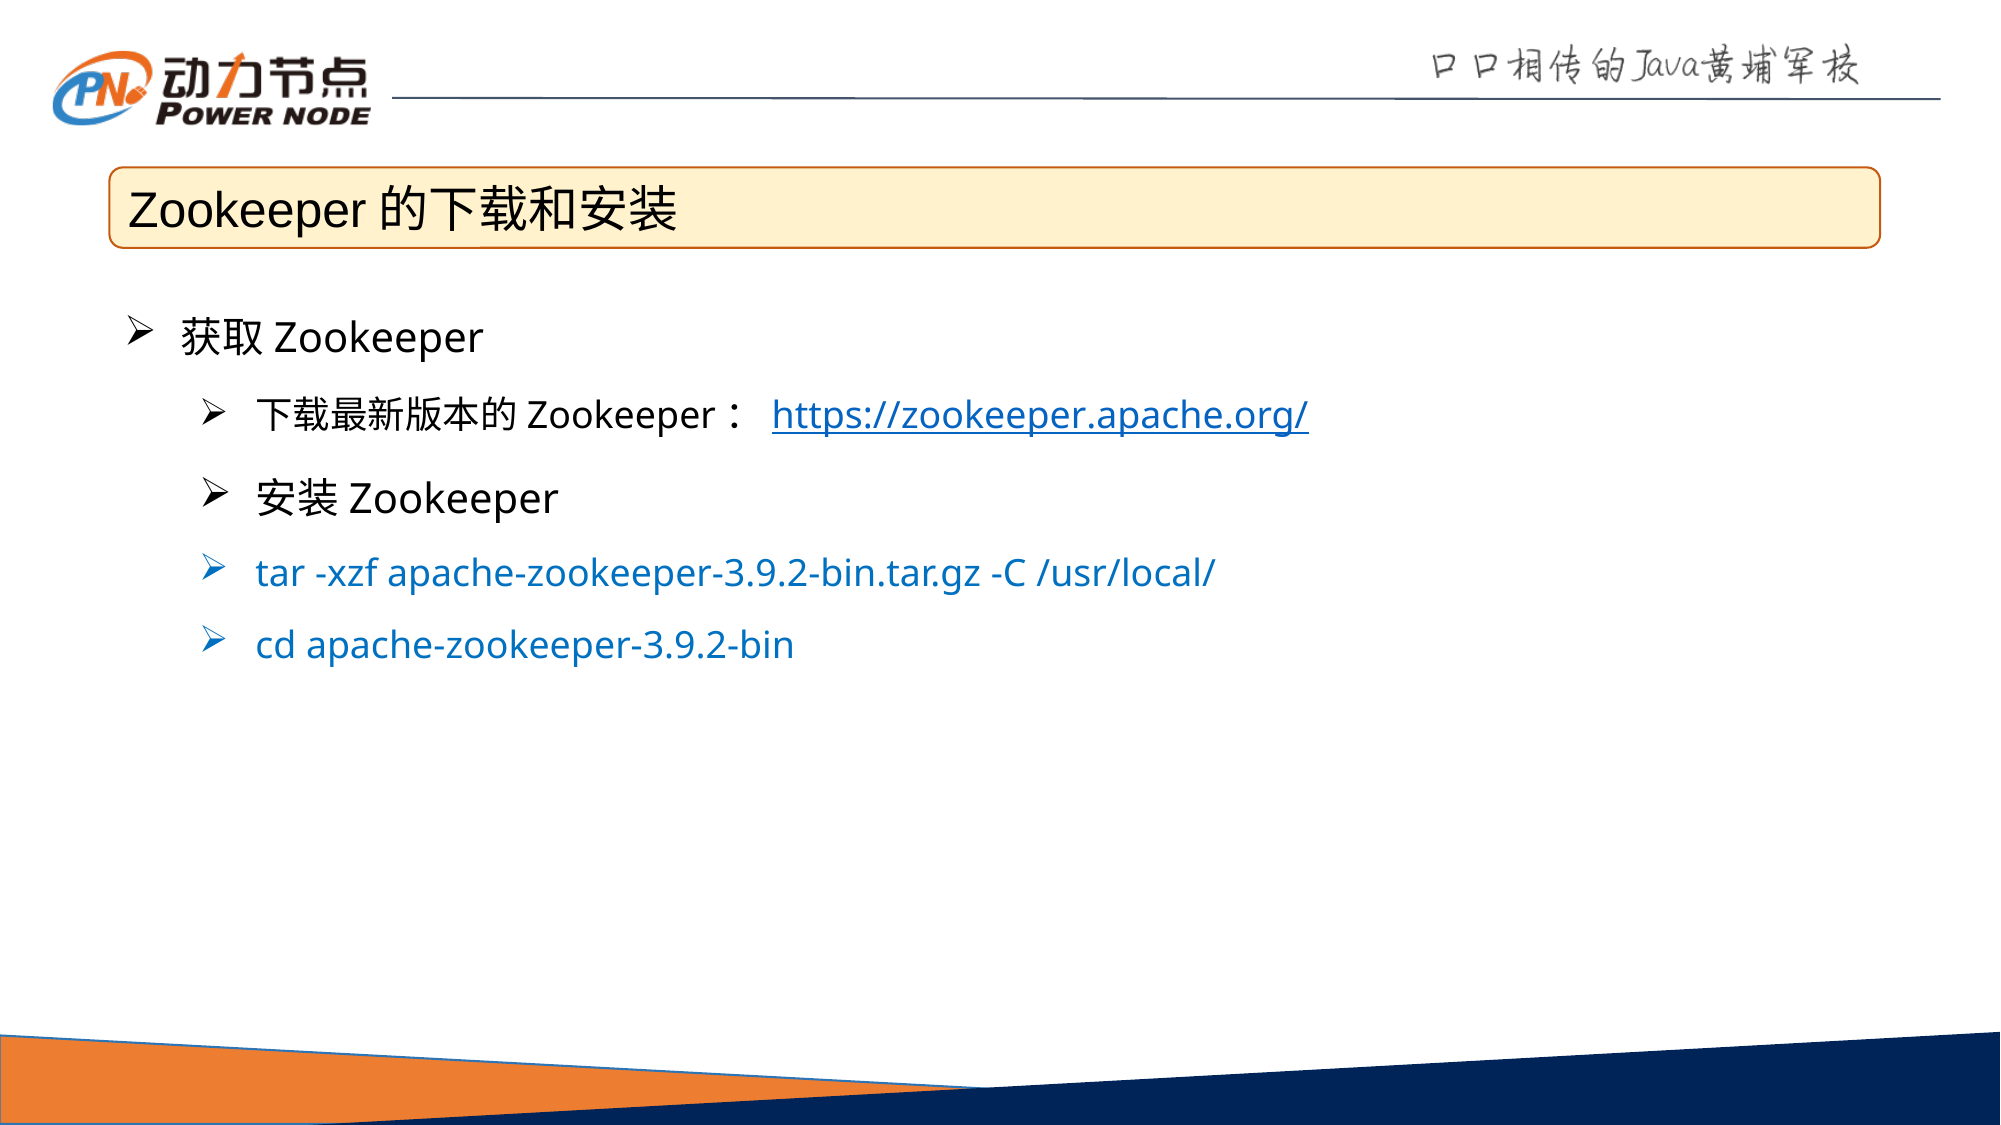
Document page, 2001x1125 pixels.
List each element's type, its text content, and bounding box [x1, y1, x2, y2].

text_box [0, 1034, 976, 1125]
text_box Zookeeper的下载和安装 [108, 166, 1882, 249]
text_box 获取Zookeeper 下载最新版本的Zookeeper：https://zookeeper.apache.org/ 安装Zookeeper tar -xzf apache-zookeeper-3.9.2-bin.tar.gz -C /usr/local/ cd apache-zookeeper-3.9.2-bin [109, 273, 1881, 1019]
text_box [308, 1030, 2000, 1125]
picture [0, 0, 389, 227]
picture [1407, 0, 2001, 196]
